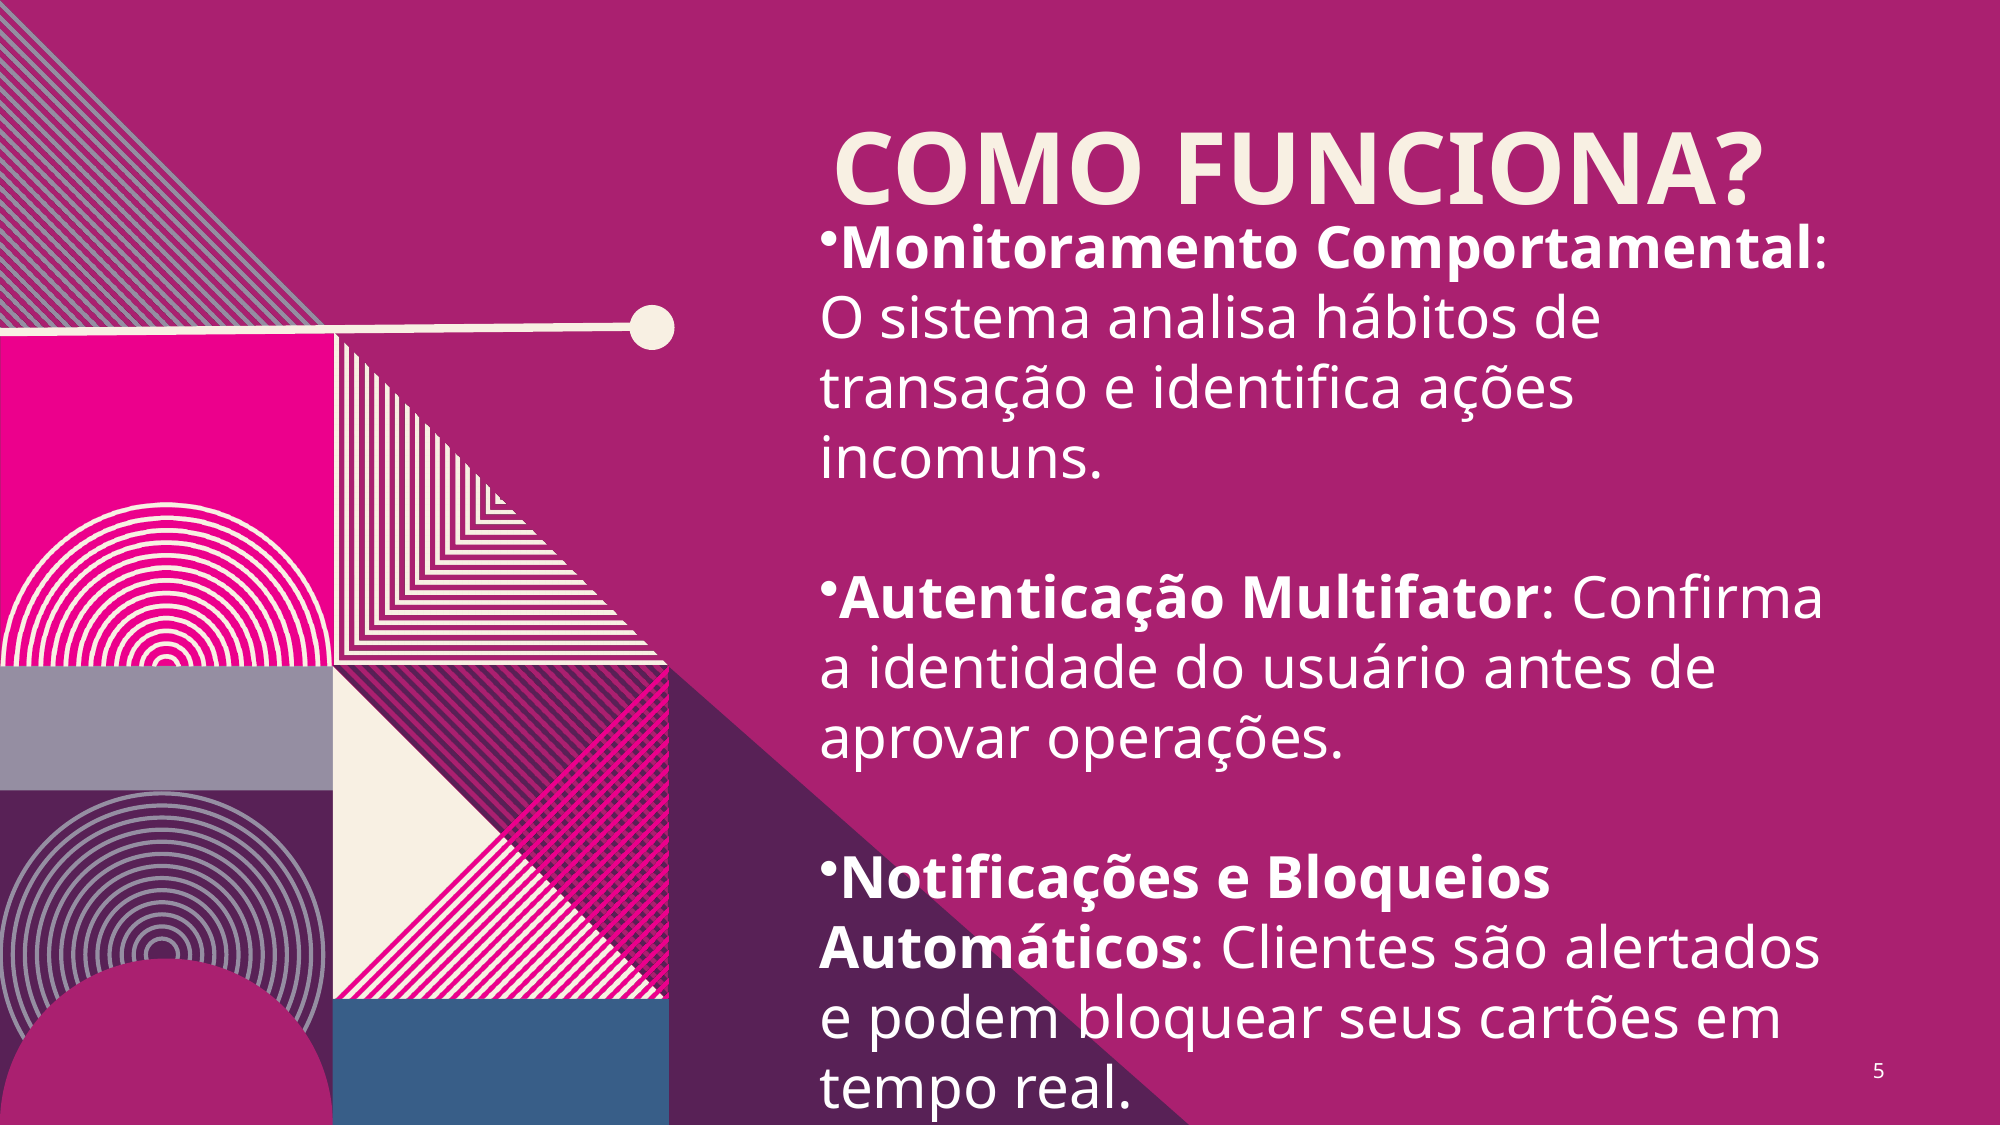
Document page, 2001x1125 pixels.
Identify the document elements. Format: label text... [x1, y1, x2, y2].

title Como Funciona? [816, 94, 1875, 234]
slide_number 5 [1863, 1042, 1900, 1102]
picture [0, 502, 332, 667]
picture [0, 0, 333, 327]
subtitle Monitoramento Comportamental: O sistema analisa hábitos de transação e identifica ações incomuns. Autenticação Multifator: Confirma a identidade do usuário antes de aprovar operações. Notificações e Bloqueios Automáticos: Clientes são alertados e podem bloquear seus cartões em tempo real. [804, 202, 1863, 1125]
picture [333, 332, 669, 998]
